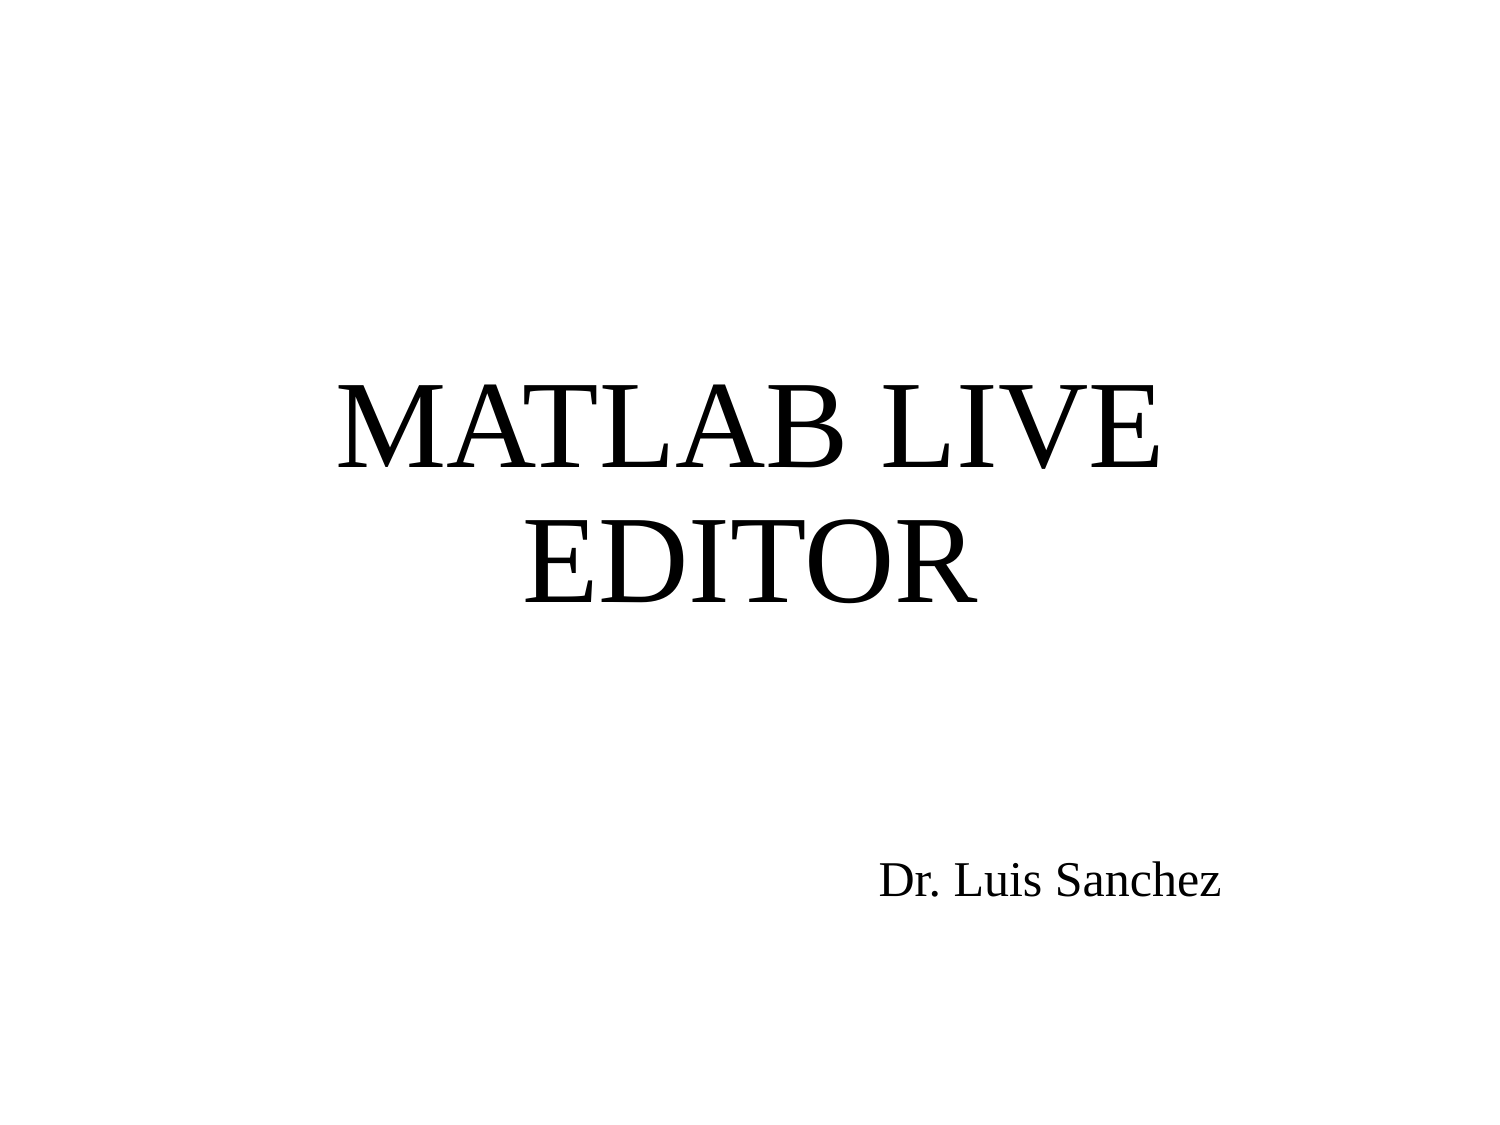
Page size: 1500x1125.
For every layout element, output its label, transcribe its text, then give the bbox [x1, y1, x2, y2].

subtitle Dr. Luis Sanchez [648, 845, 1453, 925]
title MATLAB LIVE EDITOR [112, 315, 1388, 637]
